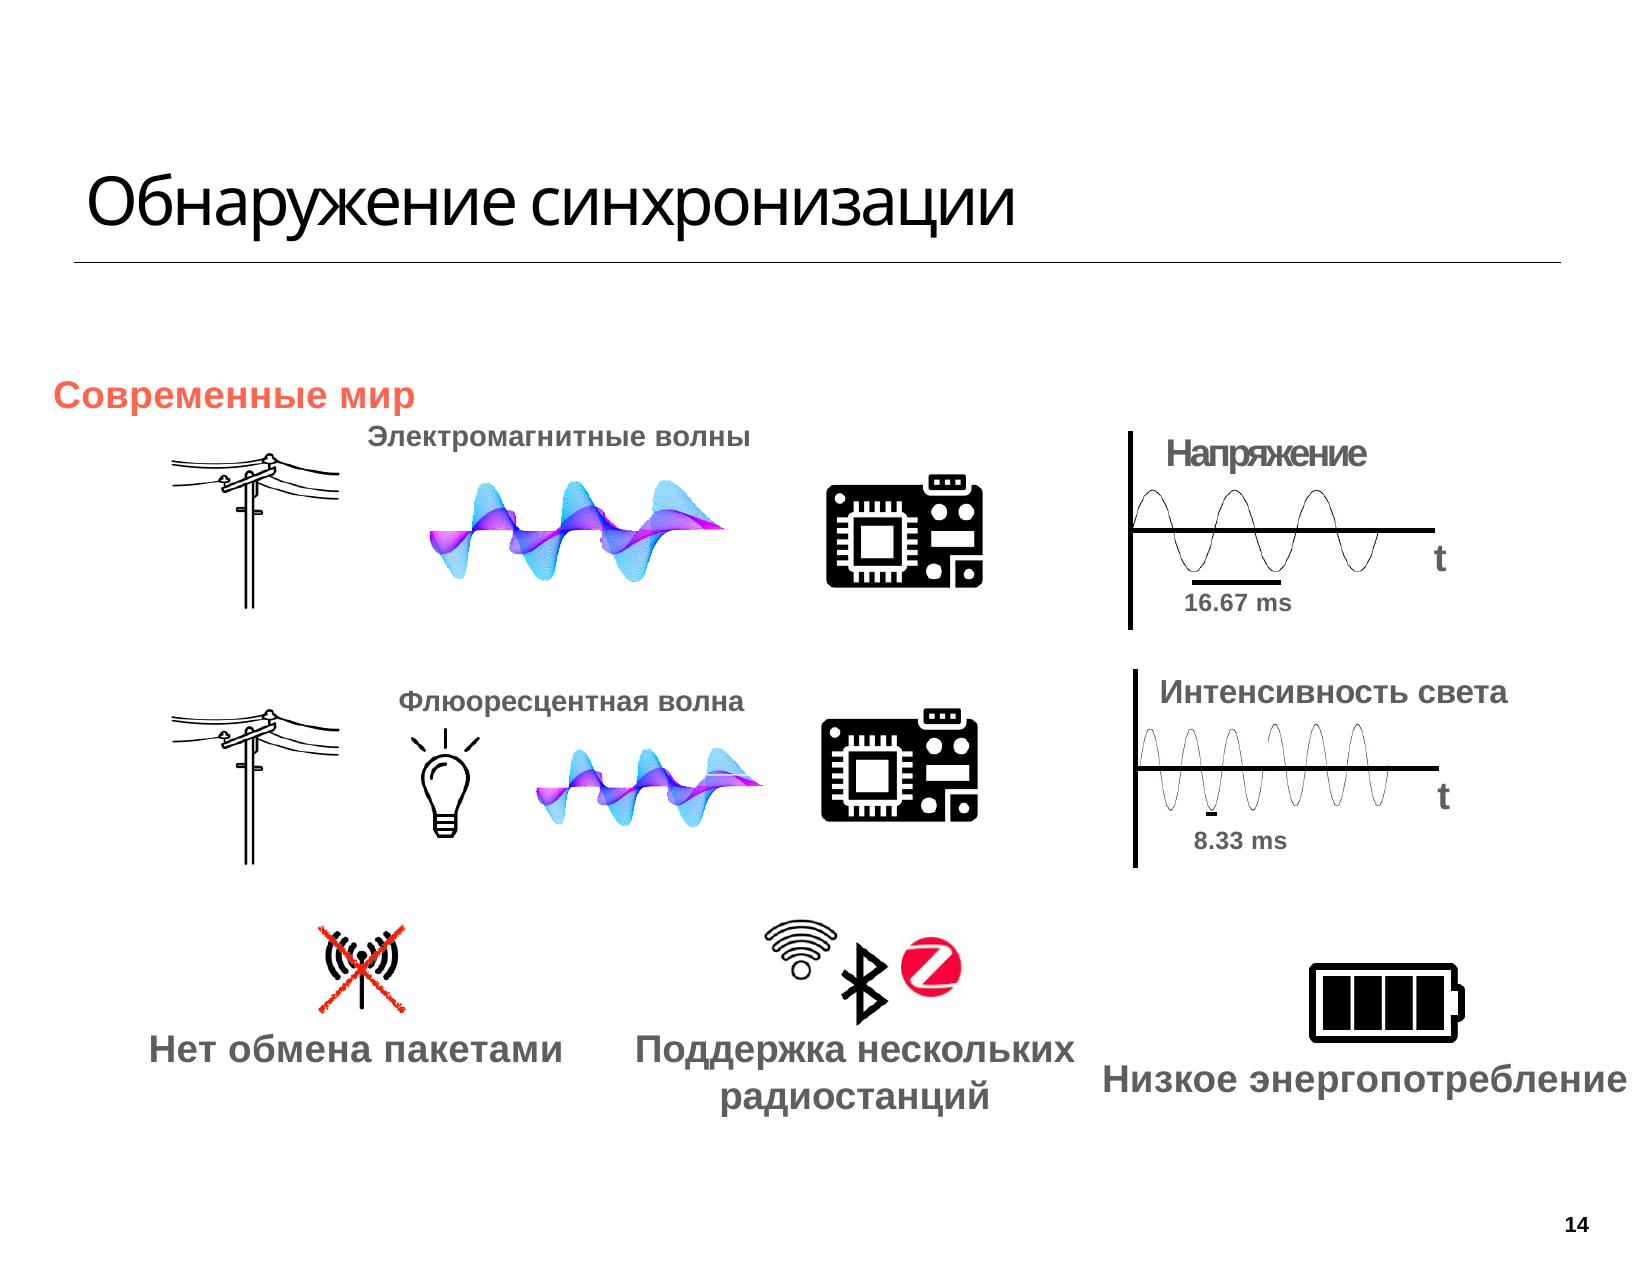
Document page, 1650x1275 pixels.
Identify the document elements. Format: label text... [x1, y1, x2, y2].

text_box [302, 910, 421, 1029]
picture [534, 746, 768, 827]
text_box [763, 897, 967, 1070]
text_box t [1444, 769, 1453, 818]
picture [428, 478, 731, 583]
slide_number 14 [1556, 1188, 1596, 1275]
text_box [1132, 668, 1440, 869]
picture [168, 443, 342, 617]
text_box Нет обмена пакетами [146, 1022, 593, 1071]
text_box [1128, 428, 1438, 633]
picture [168, 700, 342, 873]
picture [812, 678, 986, 851]
text_box Поддержка нескольких радиостанций [629, 1022, 1079, 1117]
text_box Современные мир Электромагнитные волны [51, 367, 804, 452]
picture [1300, 916, 1473, 1090]
title Обнаружение синхронизации [83, 155, 1513, 371]
text_box t [1442, 530, 1450, 579]
text_box Интенсивность света [1437, 667, 1514, 710]
picture [817, 443, 991, 617]
picture [399, 721, 490, 853]
text_box Флюоресцентная волна [396, 680, 781, 718]
text_box Низкое энергопотребление [1100, 1051, 1643, 1100]
